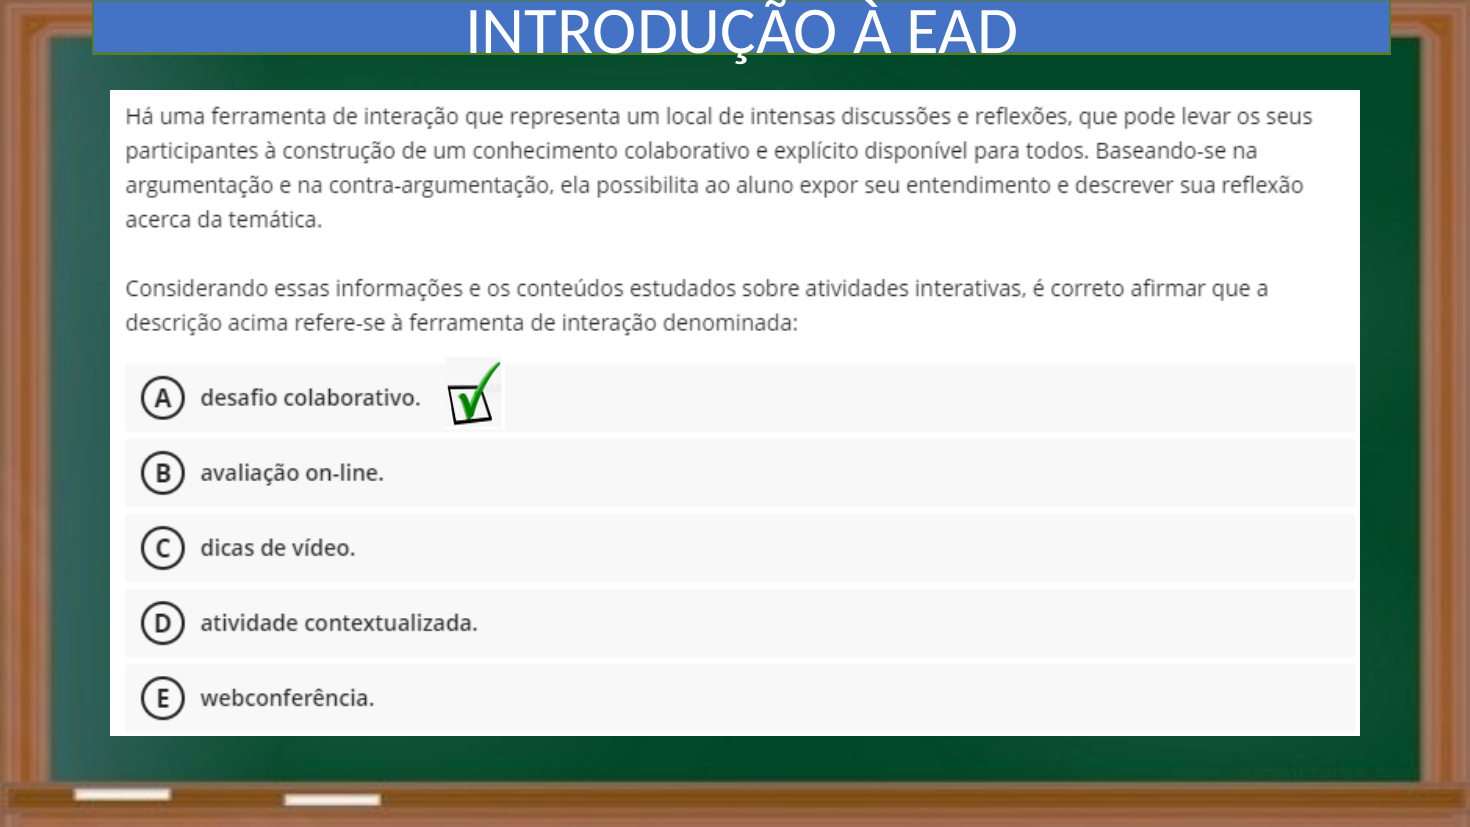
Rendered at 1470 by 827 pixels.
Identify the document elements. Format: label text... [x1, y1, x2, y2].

picture [0, 0, 1470, 827]
text_box INTRODUÇÃO À EAD [93, 0, 1391, 54]
